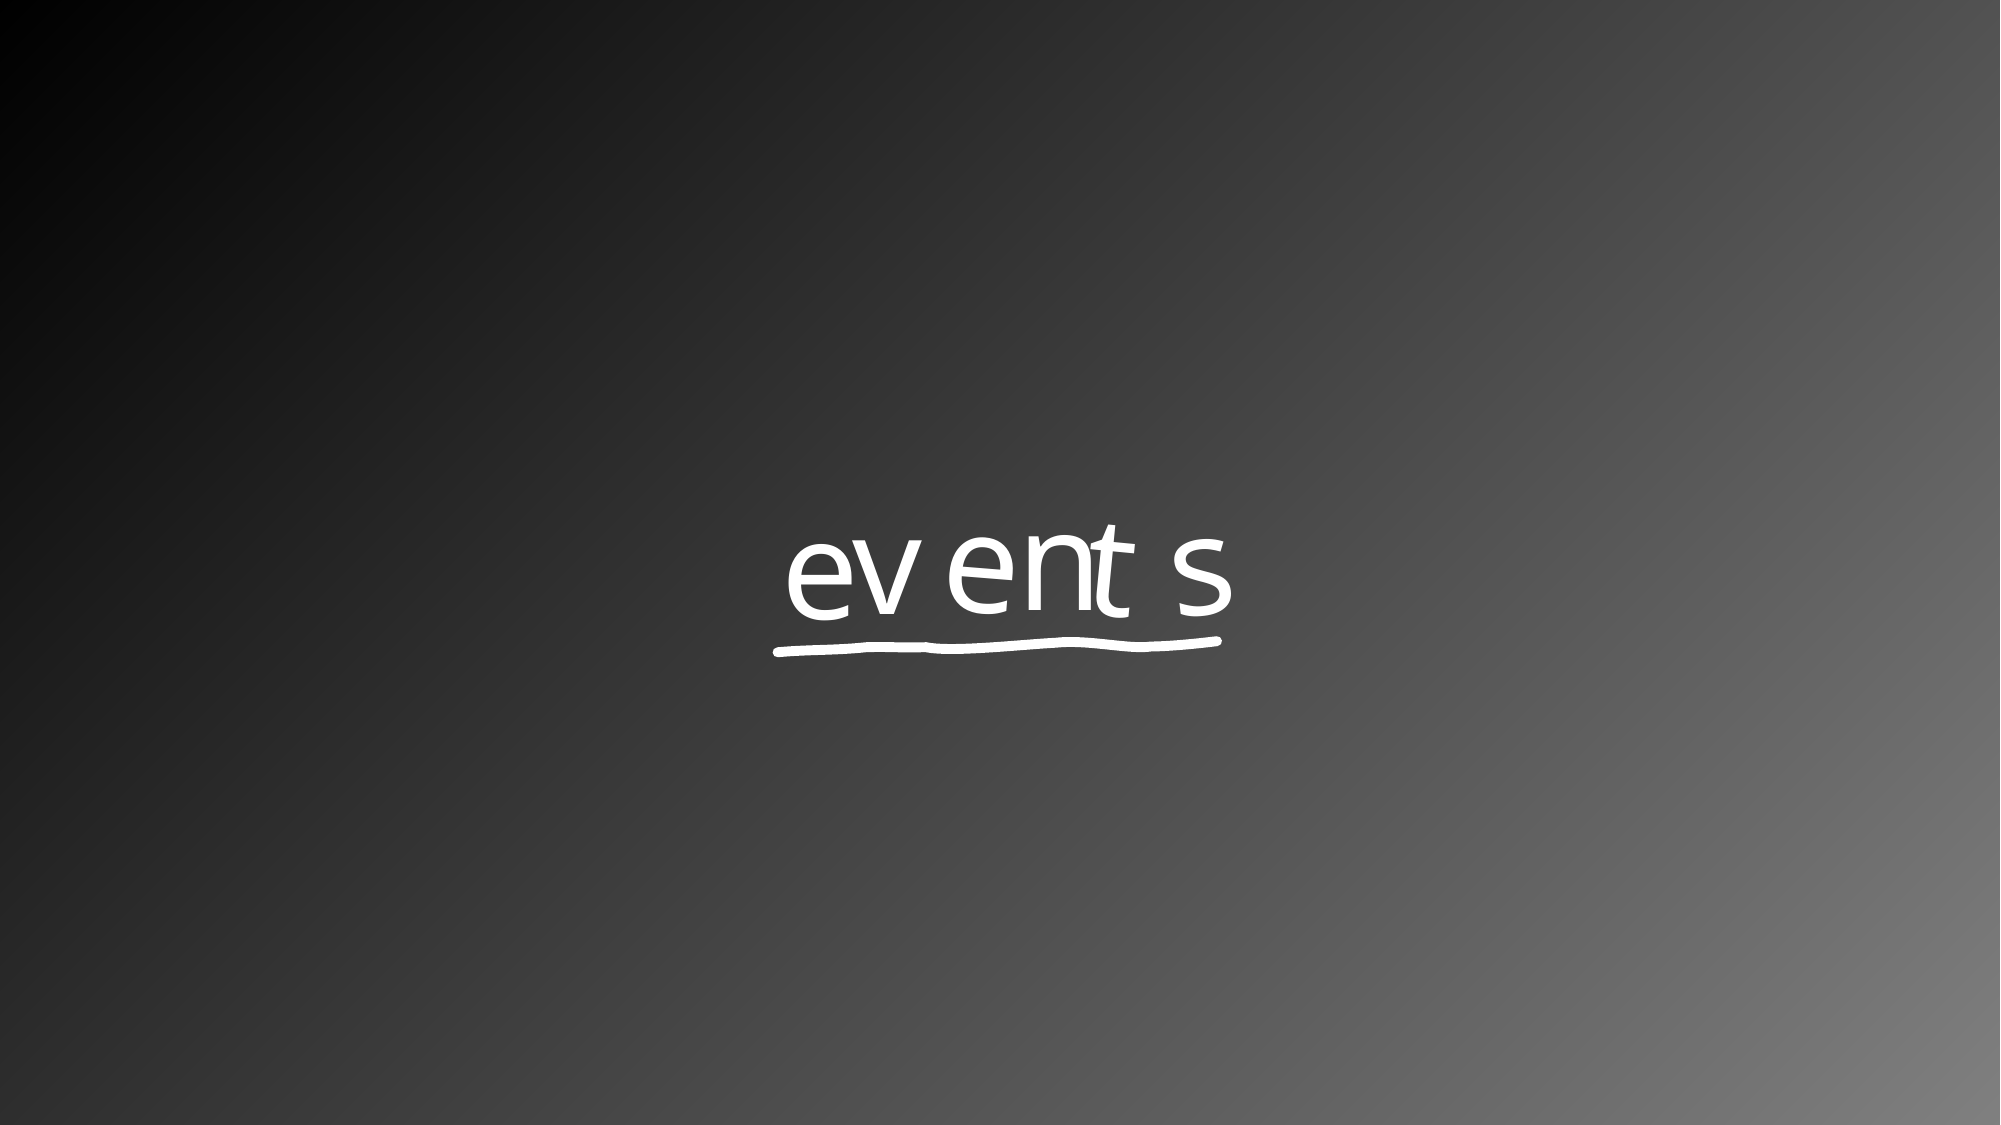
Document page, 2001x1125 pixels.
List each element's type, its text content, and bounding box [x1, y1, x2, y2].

text_box v [837, 469, 910, 648]
text_box [776, 640, 1219, 654]
text_box s [1142, 468, 1235, 655]
text_box e [922, 464, 986, 647]
text_box n [1002, 465, 1051, 645]
text_box t [1064, 645, 1136, 654]
text_box e [766, 474, 815, 655]
text_box t [1064, 468, 1153, 643]
